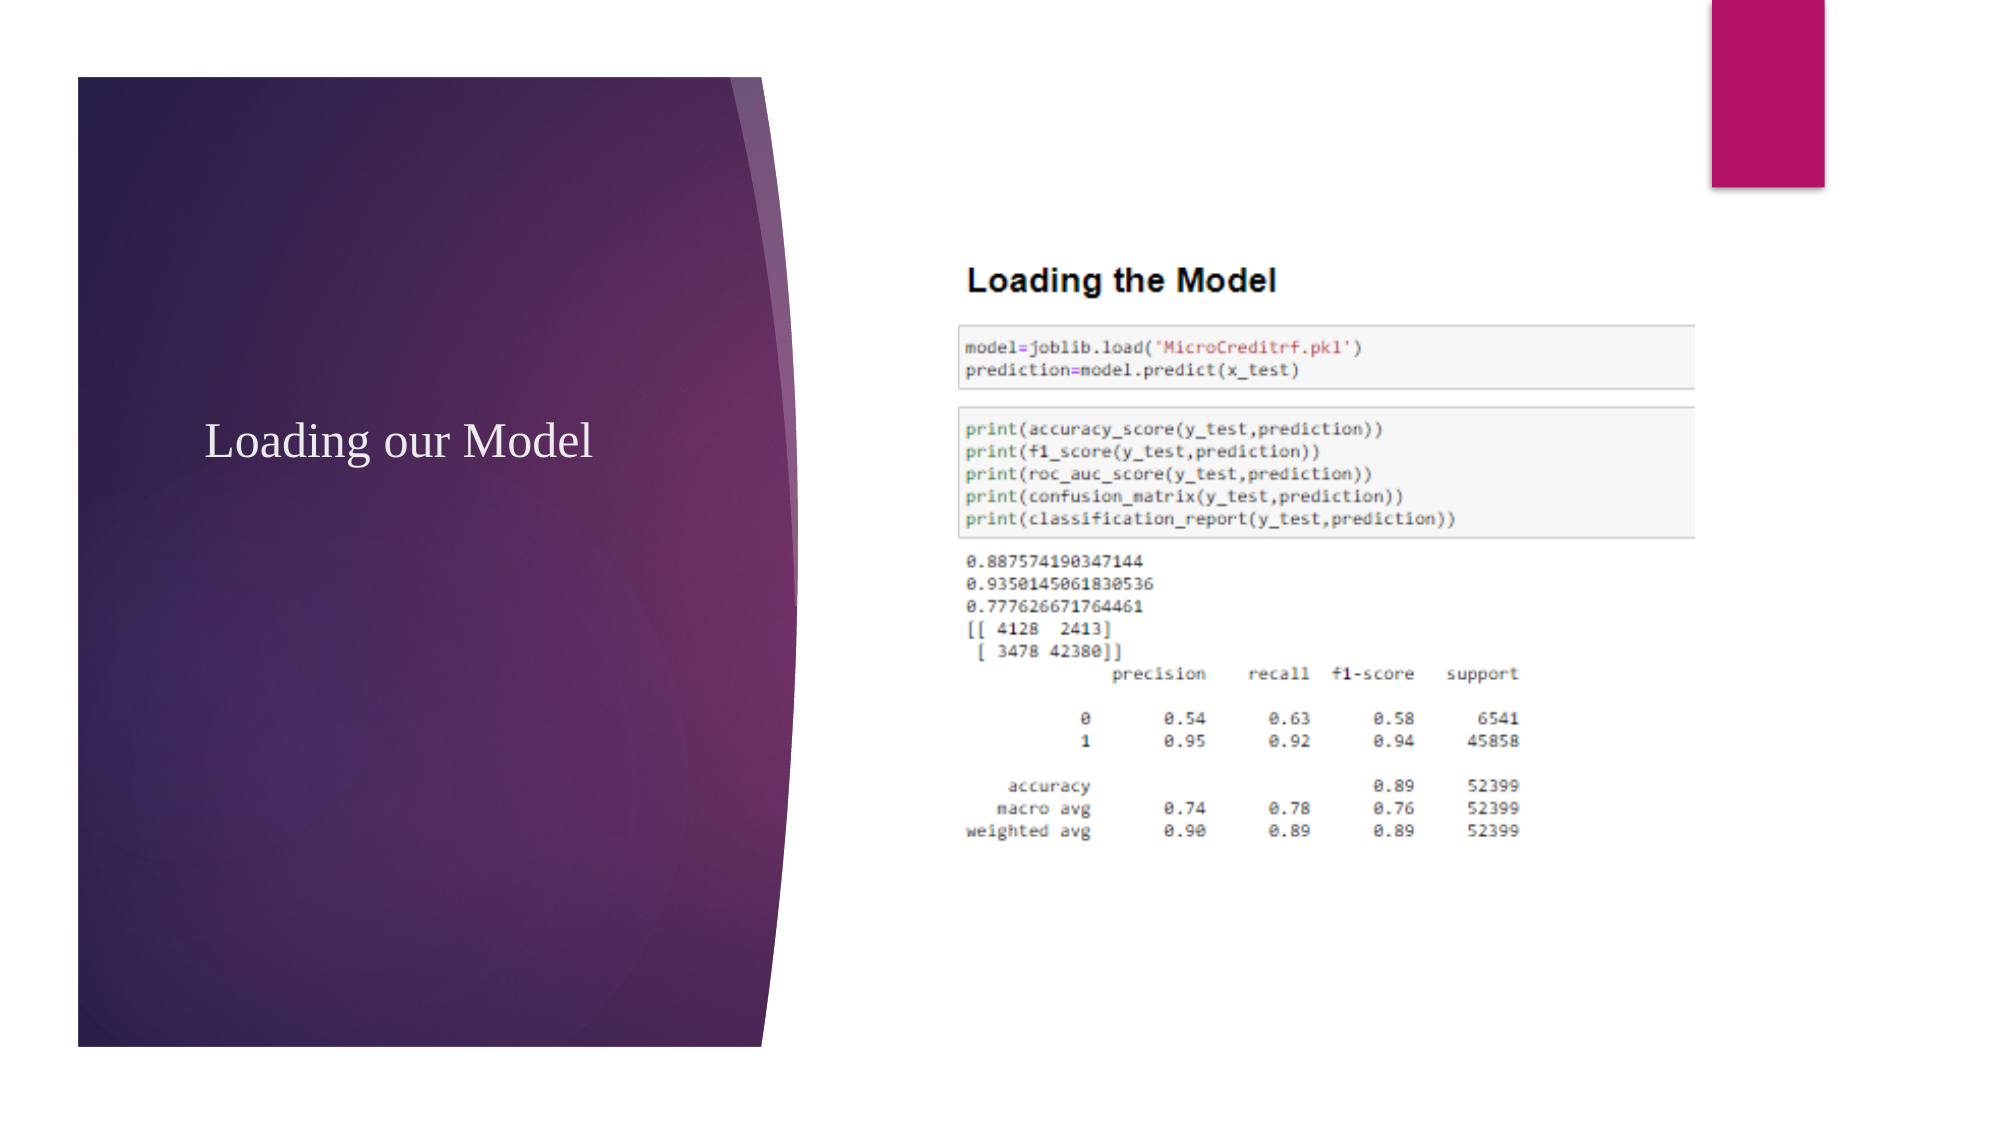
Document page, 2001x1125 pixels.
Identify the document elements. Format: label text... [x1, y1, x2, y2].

title Loading our Model [189, 212, 648, 475]
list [957, 264, 1696, 884]
